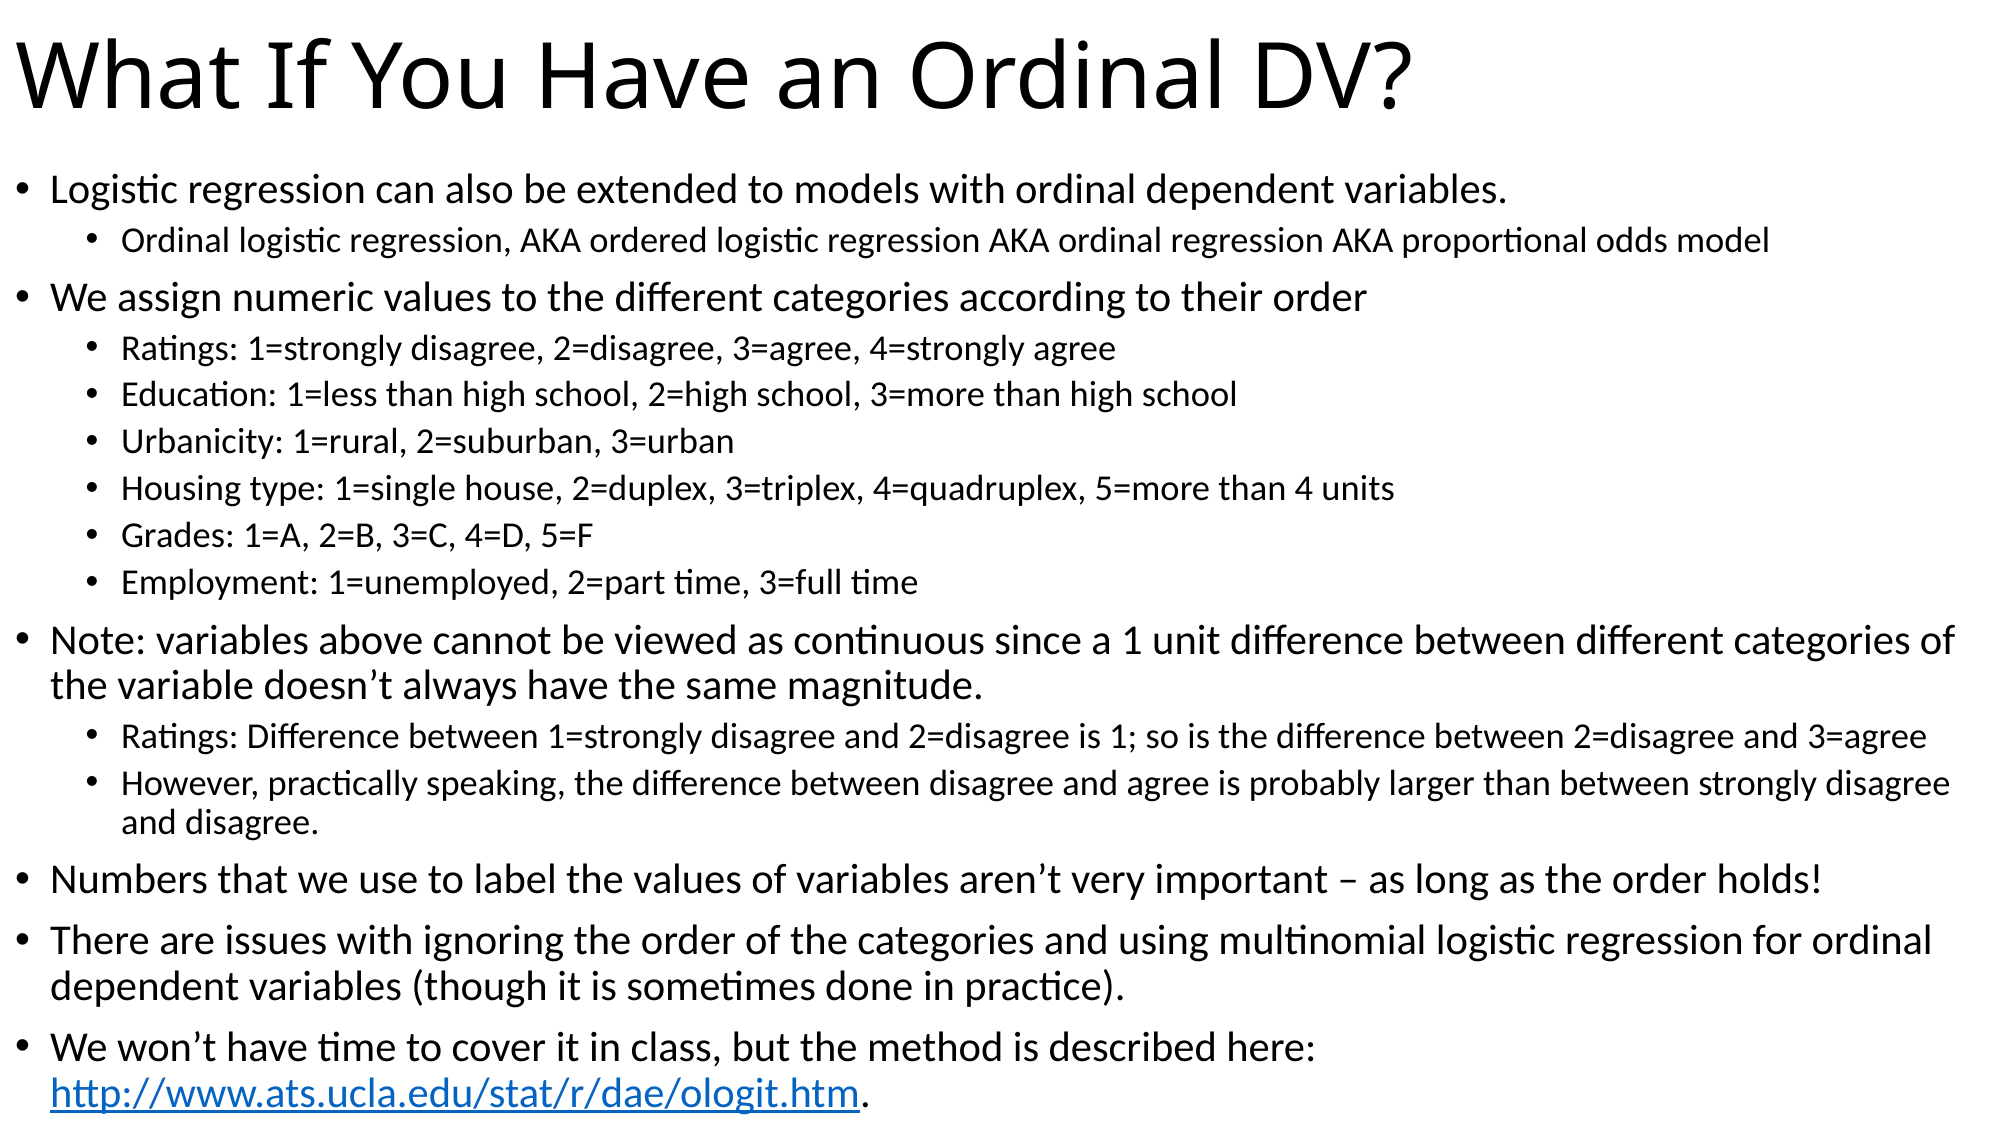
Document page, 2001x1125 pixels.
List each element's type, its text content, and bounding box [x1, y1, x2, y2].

title What If You Have an Ordinal DV? [0, 0, 1725, 159]
list Logistic regression can also be extended to models with ordinal dependent variables. Ordinal logistic regression, AKA ordered logistic regression AKA ordinal regression AKA proportional odds model We assign numeric values to the different categories according to their order Ratings: 1=strongly disagree, 2=disagree, 3=agree, 4=strongly agree Education: 1=less than high school, 2=high school, 3=more than high school Urbanicity: 1=rural, 2=suburban, 3=urban Housing type: 1=single house, 2=duplex, 3=triplex, 4=quadruplex, 5=more than 4 units Grades: 1=A, 2=B, 3=C, 4=D, 5=F Employment: 1=unemployed, 2=part time, 3=full time Note: variables above cannot be viewed as continuous since a 1 unit difference between different categories of the variable doesn’t always have the same magnitude. Ratings: Difference between 1=strongly disagree and 2=disagree is 1; so is the difference between 2=disagree and 3=agree However, practically speaking, the difference between disagree and agree is probably larger than between strongly disagree and disagree. Numbers that we use to label the values of variables aren’t very important – as long as the order holds! There are issues with ignoring the order of the categories and using multinomial logistic regression for ordinal dependent variables (though it is sometimes done in practice). We won’t have time to cover it in class, but the method is described here: http://www.ats.ucla.edu/stat/r/dae/ologit.htm. [0, 159, 2000, 1125]
